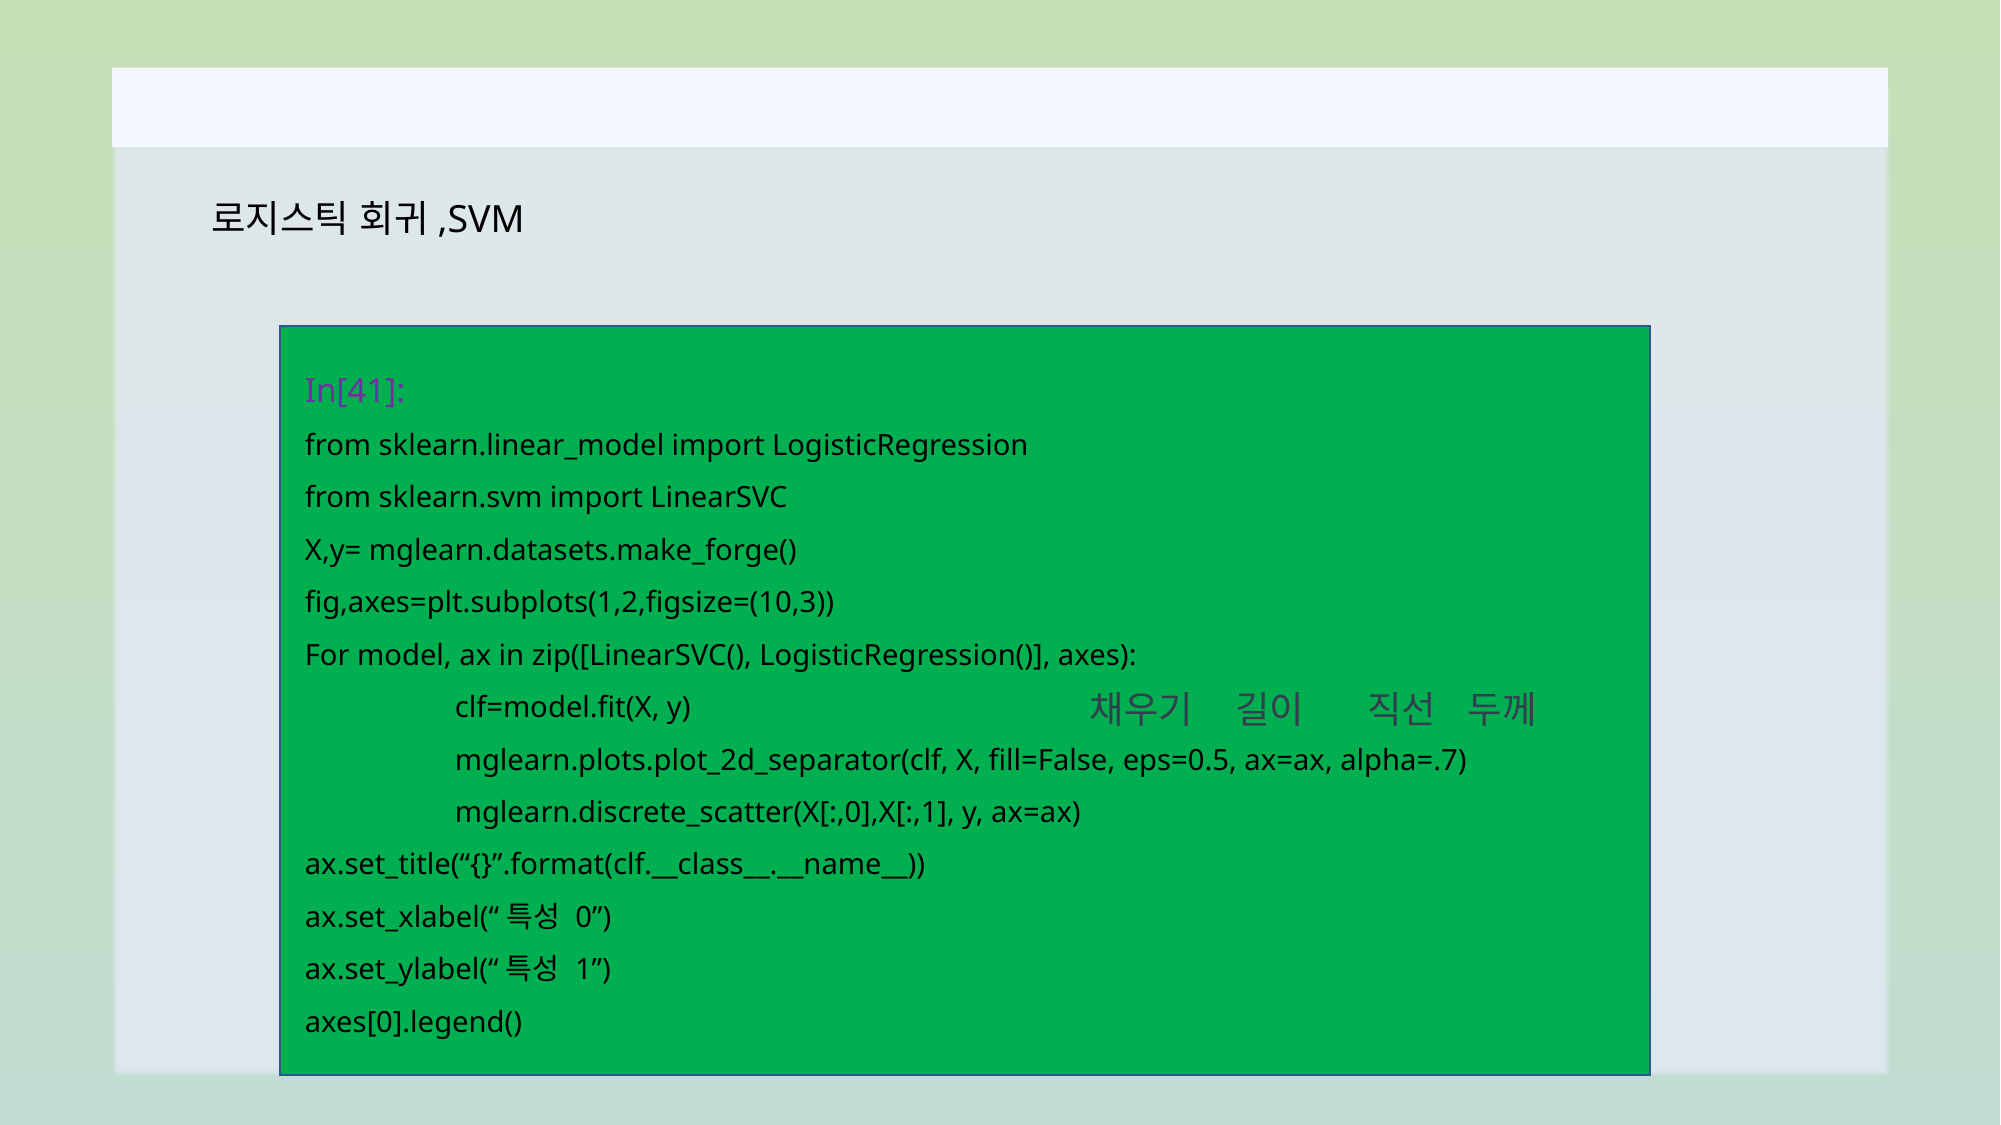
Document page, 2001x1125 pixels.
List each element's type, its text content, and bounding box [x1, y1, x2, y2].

text_box [279, 325, 1651, 1076]
text_box [117, 148, 1887, 1073]
text_box 로지스틱 회귀,SVM [196, 164, 1939, 450]
text_box [111, 67, 1889, 148]
text_box In[41]: from sklearn.linear_model import LogisticRegression from sklearn.svm import LinearSVC X,y= mglearn.datasets.make_forge() fig,axes=plt.subplots(1,2,figsize=(10,3)) For model, ax in zip([LinearSVC(), LogisticRegression()], axes): clf=model.fit(X, y) mglearn.plots.plot_2d_separator(clf, X, fill=False, eps=0.5, ax=ax, alpha=.7) mglearn.discrete_scatter(X[:,0],X[:,1], y, ax=ax) ax.set_title(“{}”.format(clf.__class__.__name__)) ax.set_xlabel(“특성 0”) ax.set_ylabel(“특성 1”) axes[0].legend() [289, 341, 1711, 845]
text_box 채우기 길이 직선 두께 [1075, 678, 1642, 739]
